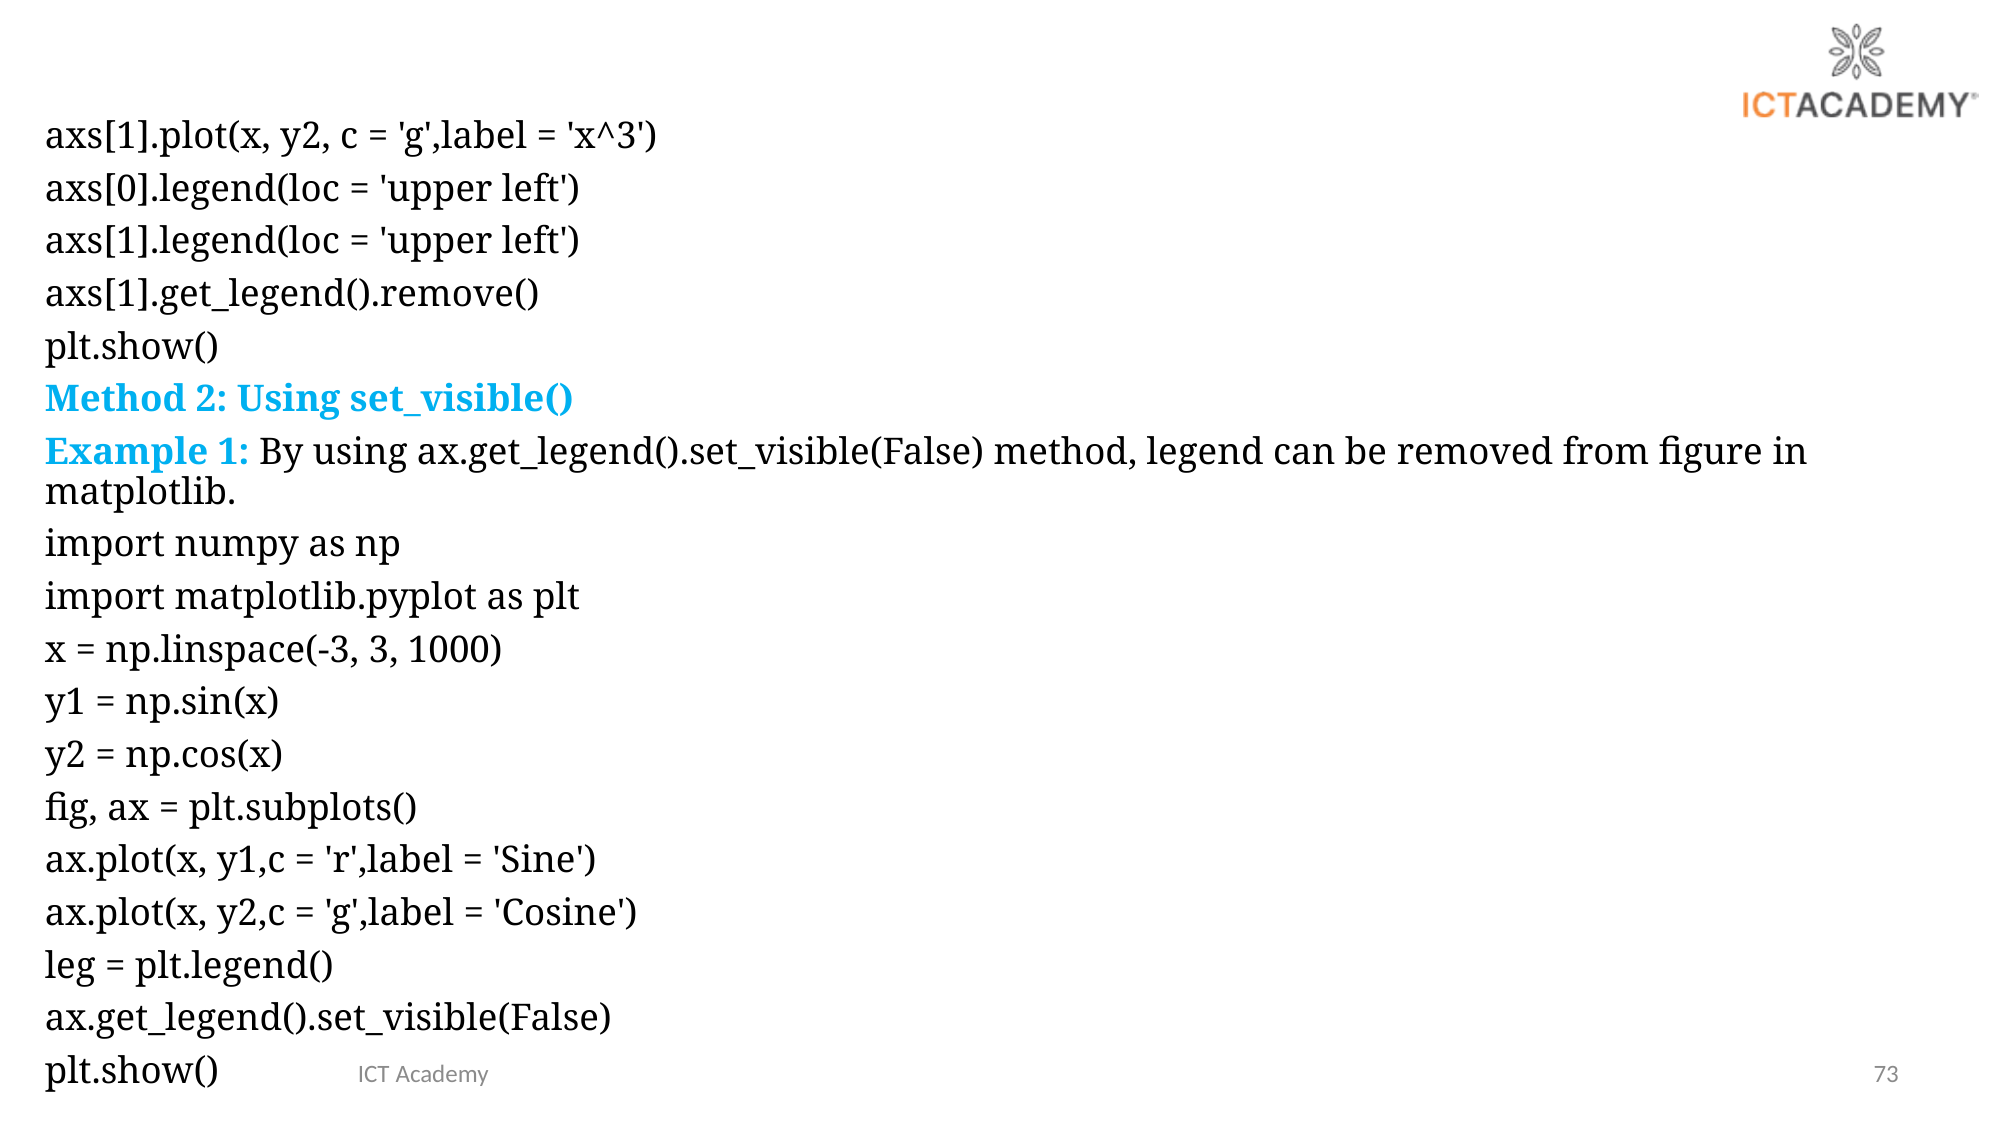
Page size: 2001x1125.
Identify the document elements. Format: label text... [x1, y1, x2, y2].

slide_number 73 [1464, 1042, 1915, 1103]
picture [1743, 22, 1979, 120]
footer ICT Academy [85, 1042, 761, 1103]
list axs[1].plot(x, y2, c = 'g',label = 'x^3') axs[0].legend(loc = 'upper left') axs[1].legend(loc = 'upper left') axs[1].get_legend().remove() plt.show() Method 2: Using set_visible() Example 1: By using ax.get_legend().set_visible(False) method, legend can be removed from figure in matplotlib. import numpy as np import matplotlib.pyplot as plt x = np.linspace(-3, 3, 1000) y1 = np.sin(x) y2 = np.cos(x) fig, ax = plt.subplots() ax.plot(x, y1,c = 'r',label = 'Sine') ax.plot(x, y2,c = 'g',label = 'Cosine') leg = plt.legend() ax.get_legend().set_visible(False) plt.show() [29, 109, 1905, 1104]
